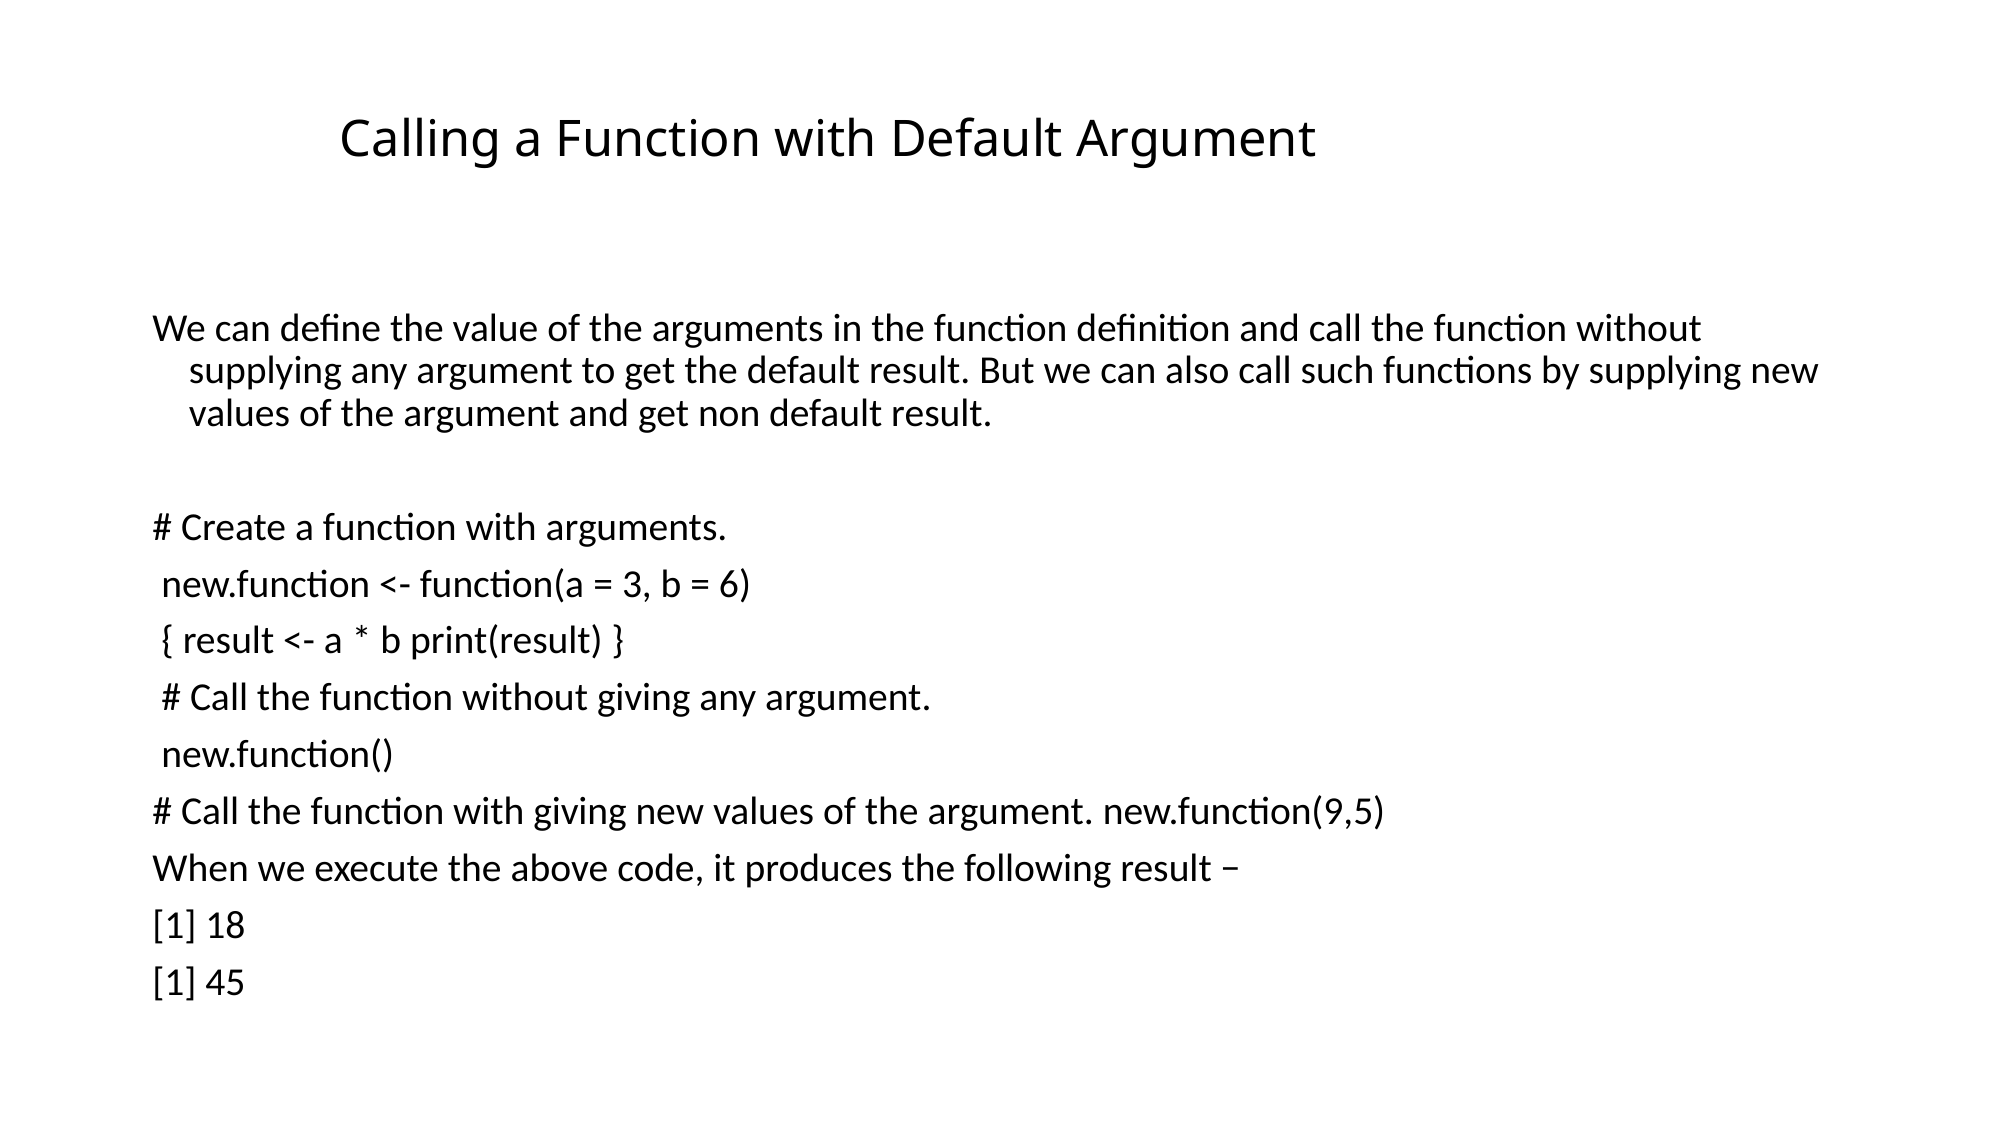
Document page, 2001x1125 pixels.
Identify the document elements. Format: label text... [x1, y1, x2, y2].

list We can define the value of the arguments in the function definition and call the function without supplying any argument to get the default result. But we can also call such functions by supplying new values of the argument and get non default result. # Create a function with arguments. new.function <- function(a = 3, b = 6) { result <- a * b print(result) } # Call the function without giving any argument. new.function() # Call the function with giving new values of the argument. new.function(9,5) When we execute the above code, it produces the following result − [1] 18 [1] 45 [137, 299, 1863, 1014]
title Calling a Function with Default Argument [324, 50, 1675, 238]
